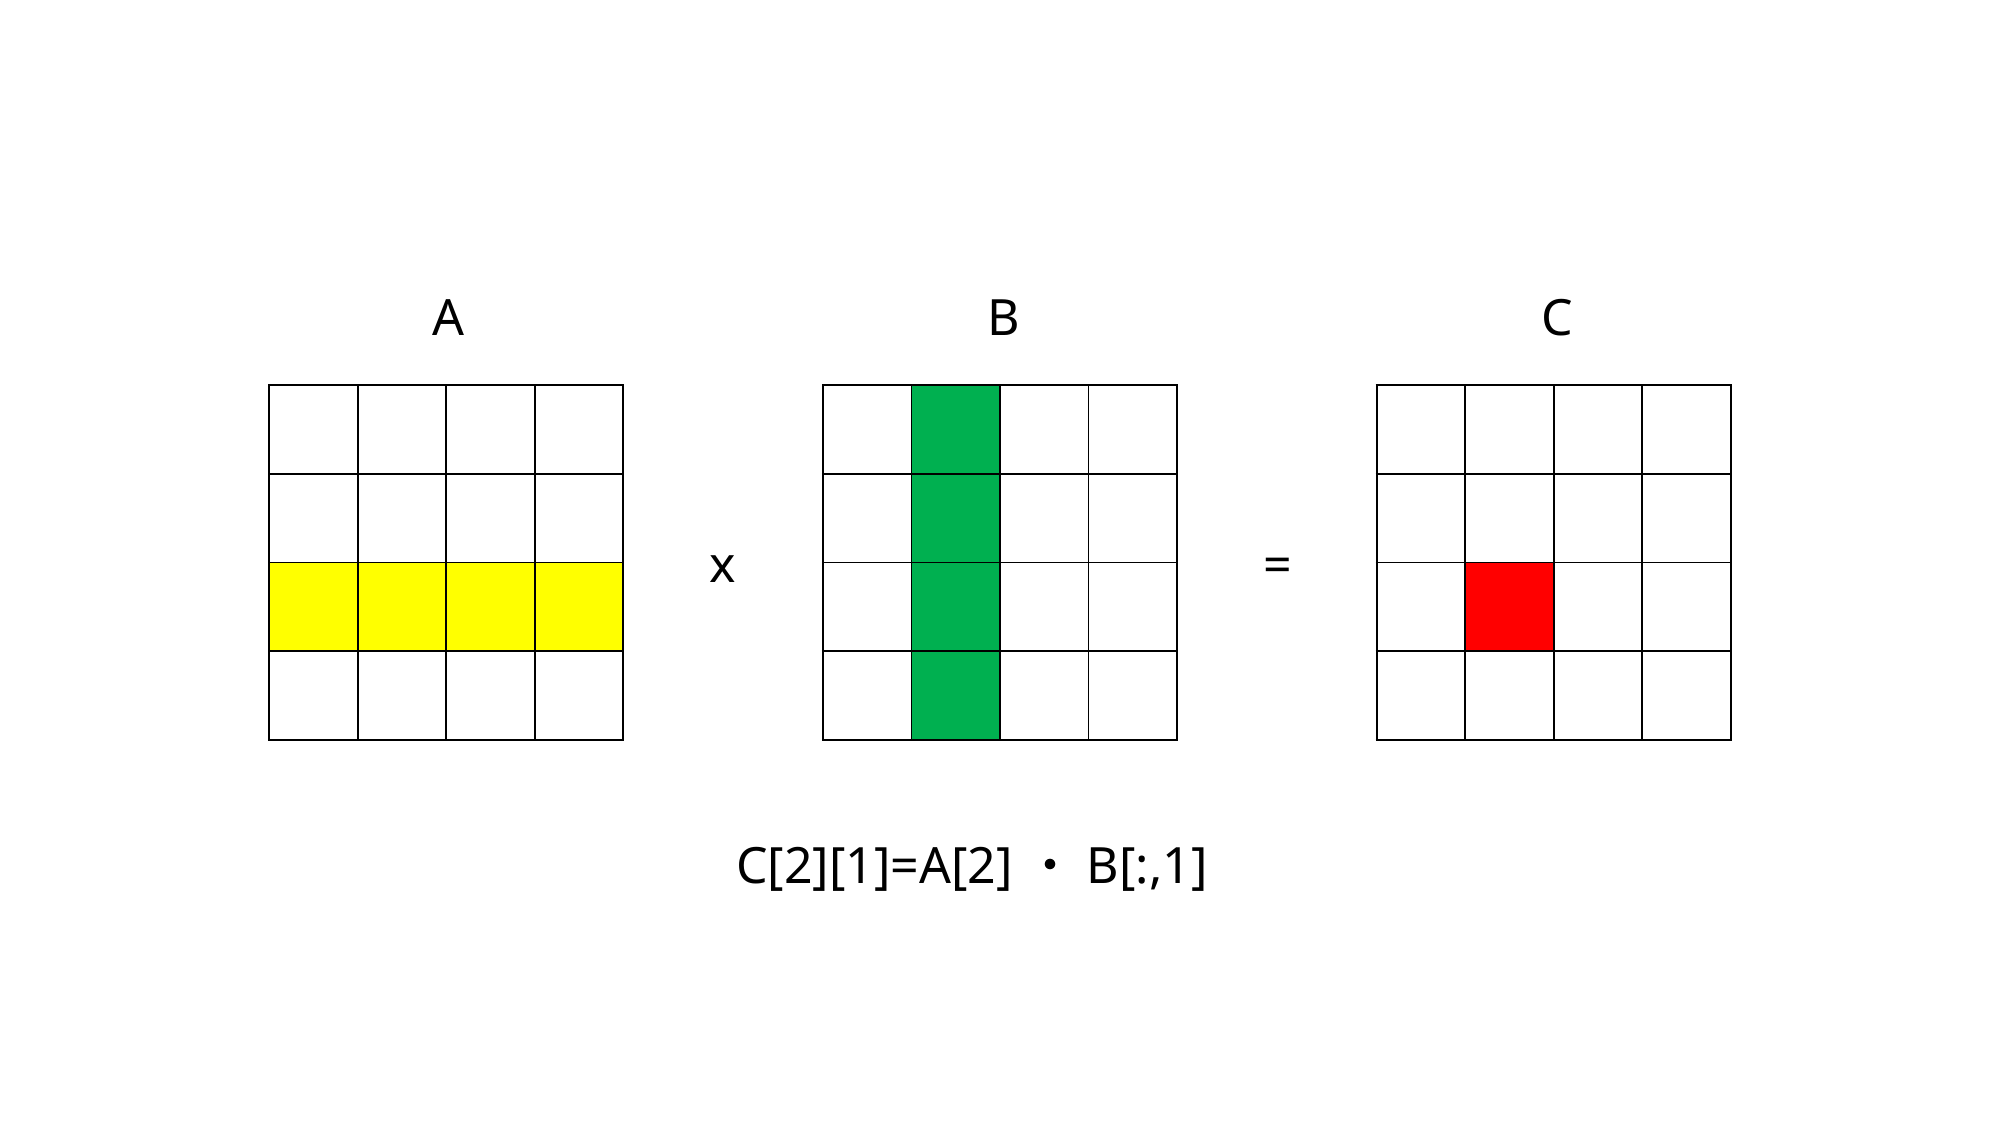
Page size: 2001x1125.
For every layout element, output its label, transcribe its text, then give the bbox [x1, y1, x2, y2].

table_cell [1643, 563, 1730, 650]
table_cell [912, 475, 999, 562]
table_cell [1466, 563, 1553, 650]
table_cell [536, 475, 622, 562]
table_cell [270, 563, 357, 650]
table_cell [1466, 652, 1553, 739]
text_box C[2][1]=A[2]・B[:,1] [721, 826, 1223, 901]
table_cell [447, 475, 534, 562]
table_cell [1466, 475, 1553, 562]
table_cell [1378, 563, 1464, 650]
table_cell [1089, 652, 1176, 739]
table_cell [359, 652, 445, 739]
table_header [1643, 386, 1730, 473]
text_box = [1249, 524, 1308, 600]
text_box C [1526, 277, 1588, 353]
table_cell [1643, 652, 1730, 739]
table_cell [270, 475, 357, 562]
text_box x [695, 524, 752, 600]
table_cell [1001, 652, 1088, 739]
table_cell [1555, 563, 1641, 650]
table_cell [359, 475, 445, 562]
table_cell [359, 563, 445, 650]
table_header [536, 386, 622, 473]
table_cell [536, 652, 622, 739]
table_header [359, 386, 445, 473]
table_header [1466, 386, 1553, 473]
table_header [824, 386, 911, 473]
table_header [1001, 386, 1088, 473]
table_header [912, 386, 999, 473]
table_cell [536, 563, 622, 650]
table_header [447, 386, 534, 473]
table_cell [1001, 563, 1088, 650]
table_cell [270, 652, 357, 739]
table_cell [824, 652, 911, 739]
table_cell [824, 475, 911, 562]
table_cell [1089, 563, 1176, 650]
table_cell [1643, 475, 1730, 562]
table_cell [1001, 475, 1088, 562]
table_header [1555, 386, 1641, 473]
table_header [270, 386, 357, 473]
table_cell [912, 652, 999, 739]
table_cell [912, 563, 999, 650]
table_cell [1378, 652, 1464, 739]
table_cell [1089, 475, 1176, 562]
table_header [1378, 386, 1464, 473]
text_box B [972, 277, 1035, 353]
table_header [1089, 386, 1176, 473]
table_cell [1555, 475, 1641, 562]
table_cell [1378, 475, 1464, 562]
table_cell [447, 563, 534, 650]
table_cell [824, 563, 911, 650]
table_cell [1555, 652, 1641, 739]
text_box A [418, 277, 480, 353]
table_cell [447, 652, 534, 739]
